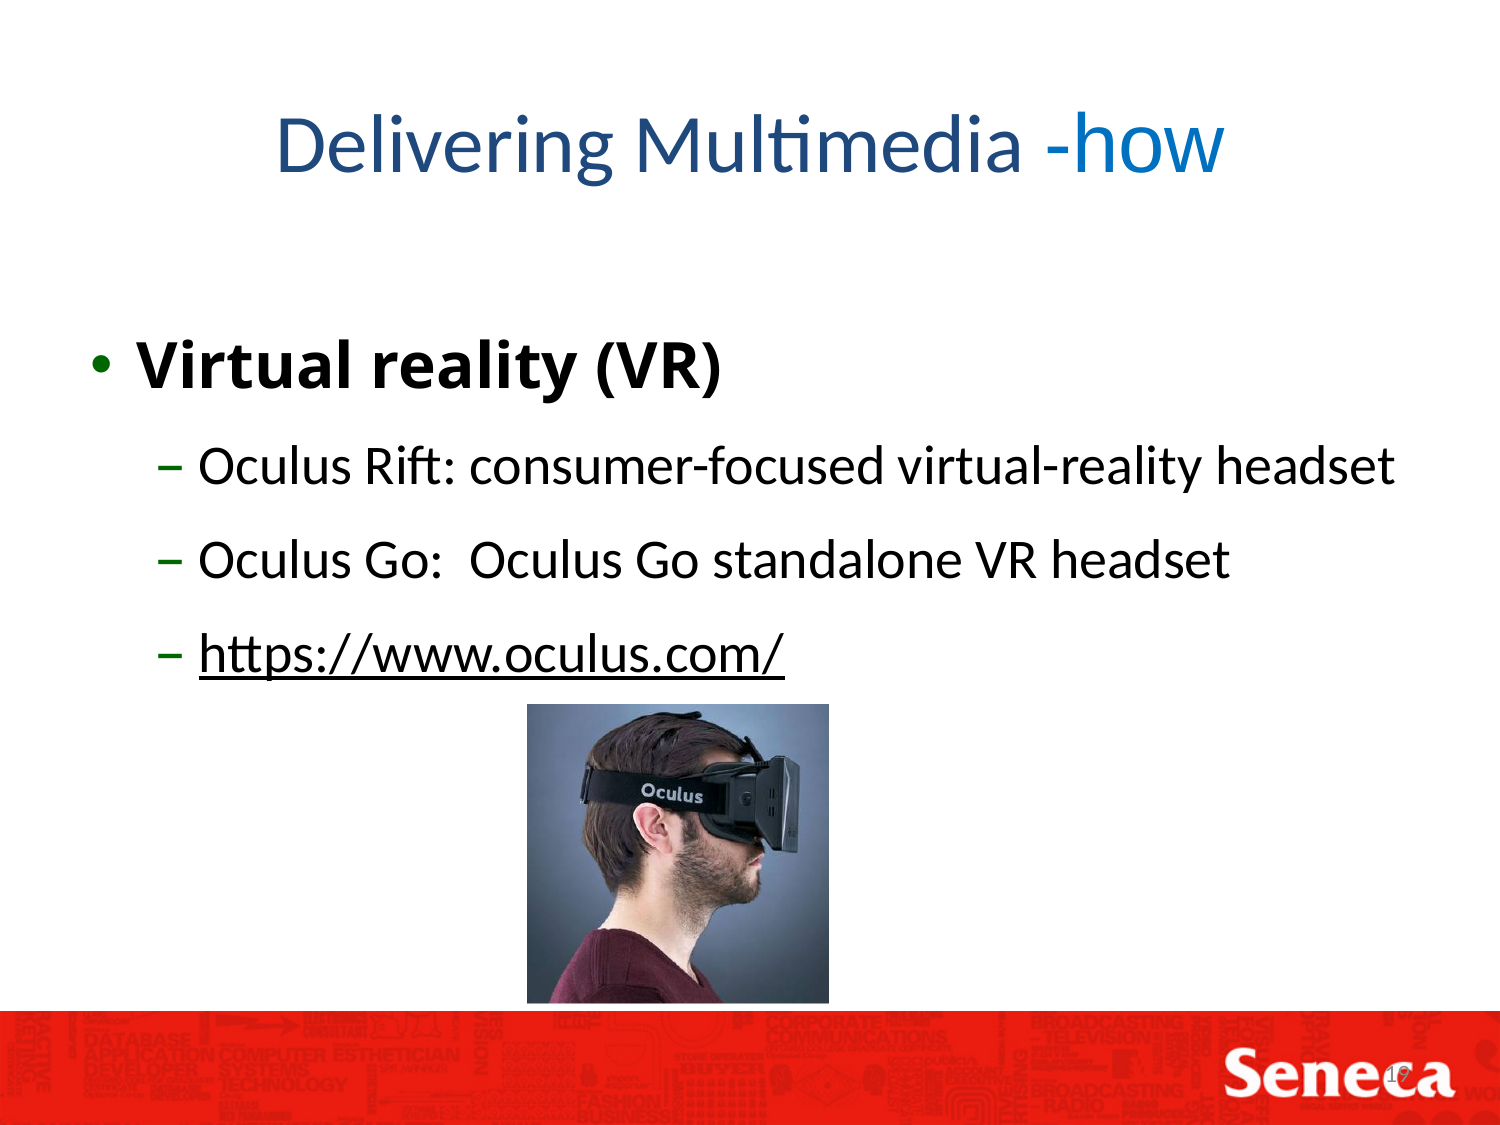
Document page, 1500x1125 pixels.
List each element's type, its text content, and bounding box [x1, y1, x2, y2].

picture [0, 1011, 1500, 1125]
title Delivering Multimedia -how [75, 45, 1425, 233]
list Virtual reality (VR) Oculus Rift: consumer-focused virtual-reality headset Oculus Go: Oculus Go standalone VR headset https://www.oculus.com/ [75, 317, 1424, 705]
slide_number 19 [1074, 1042, 1425, 1103]
picture [527, 703, 829, 1005]
